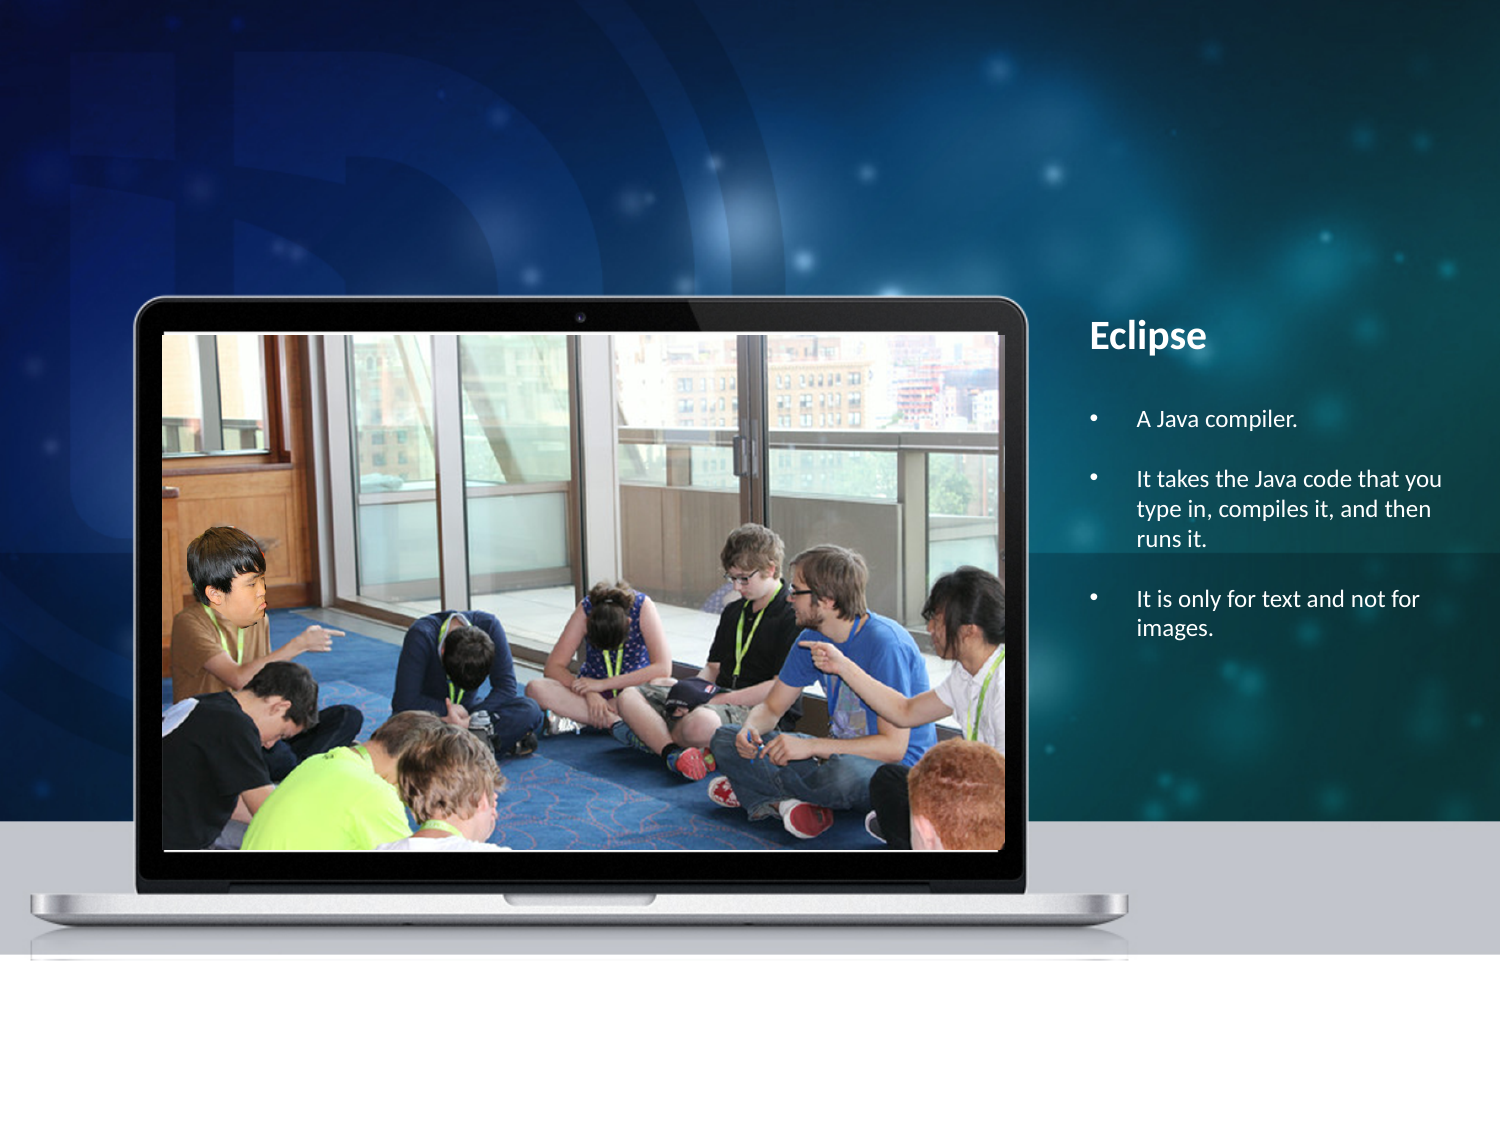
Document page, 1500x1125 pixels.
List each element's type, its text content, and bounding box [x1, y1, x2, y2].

picture [0, 0, 1500, 1125]
text_box Eclipse A Java compiler. It takes the Java code that you type in, compiles it, and then runs it. It is only for text and not for images. [1074, 299, 1463, 710]
